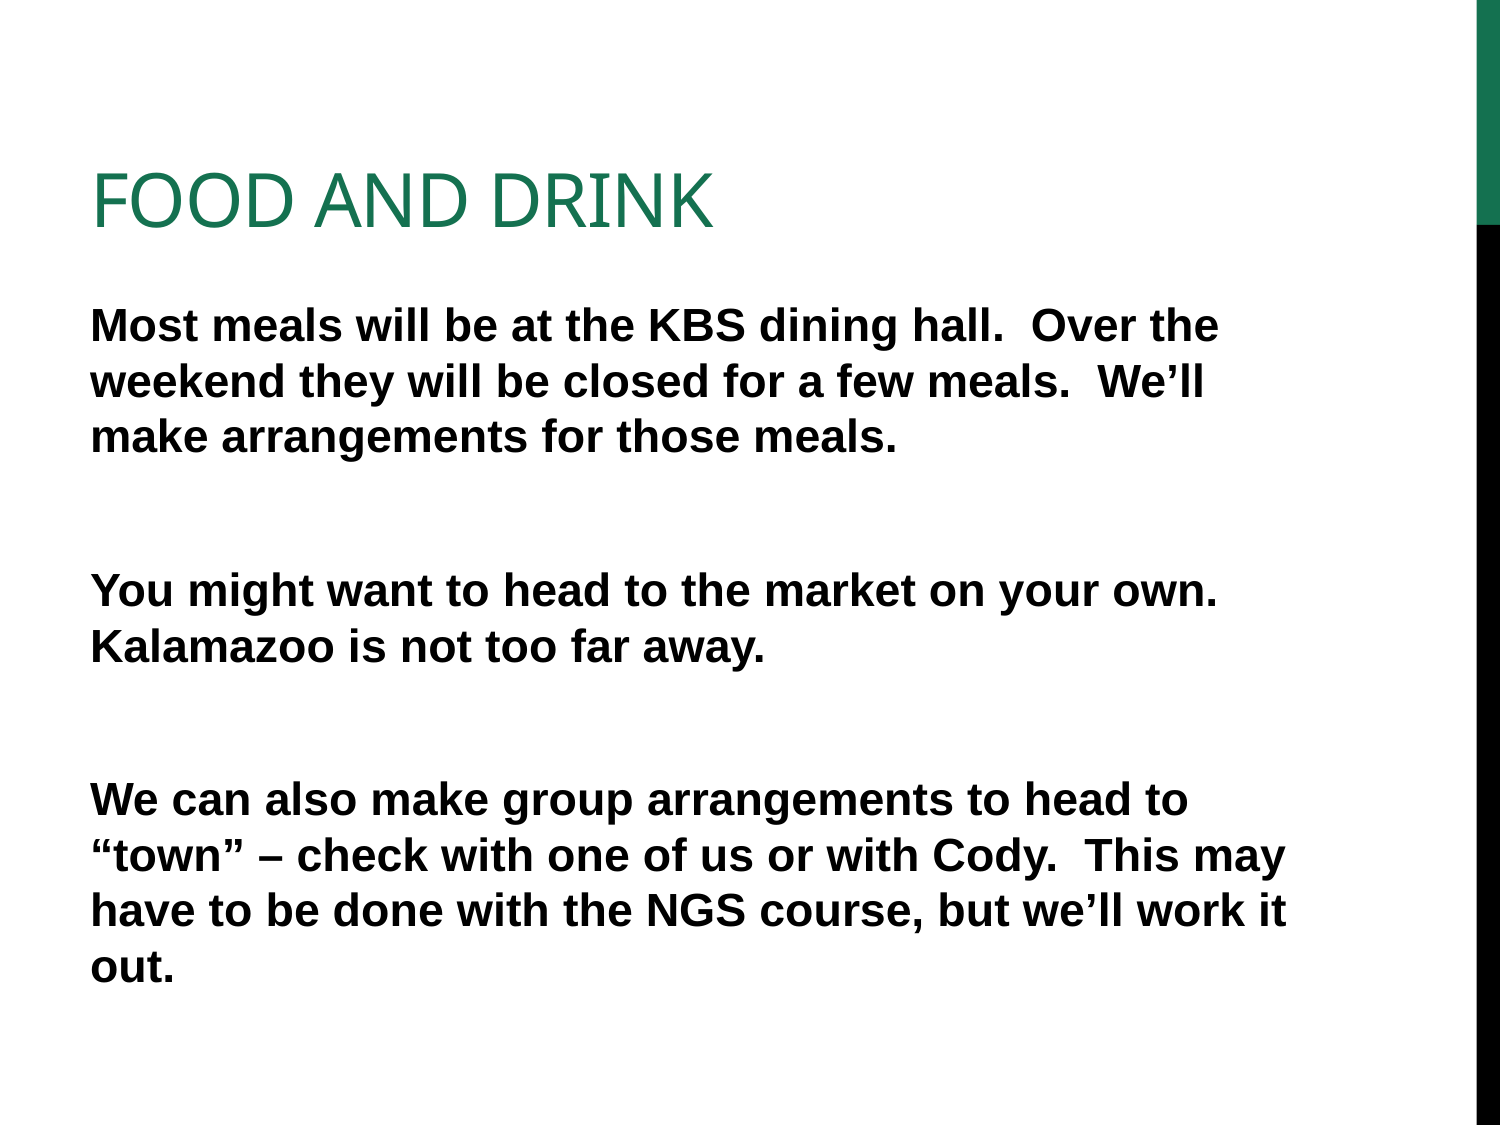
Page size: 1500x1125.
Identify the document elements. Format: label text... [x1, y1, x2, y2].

list Most meals will be at the KBS dining hall. Over the weekend they will be closed for a few meals. We’ll make arrangements for those meals. You might want to head to the market on your own. Kalamazoo is not too far away. We can also make group arrangements to head to “town” – check with one of us or with Cody. This may have to be done with the NGS course, but we’ll work it out. [75, 287, 1325, 1005]
title Food and drink [75, 25, 1025, 250]
